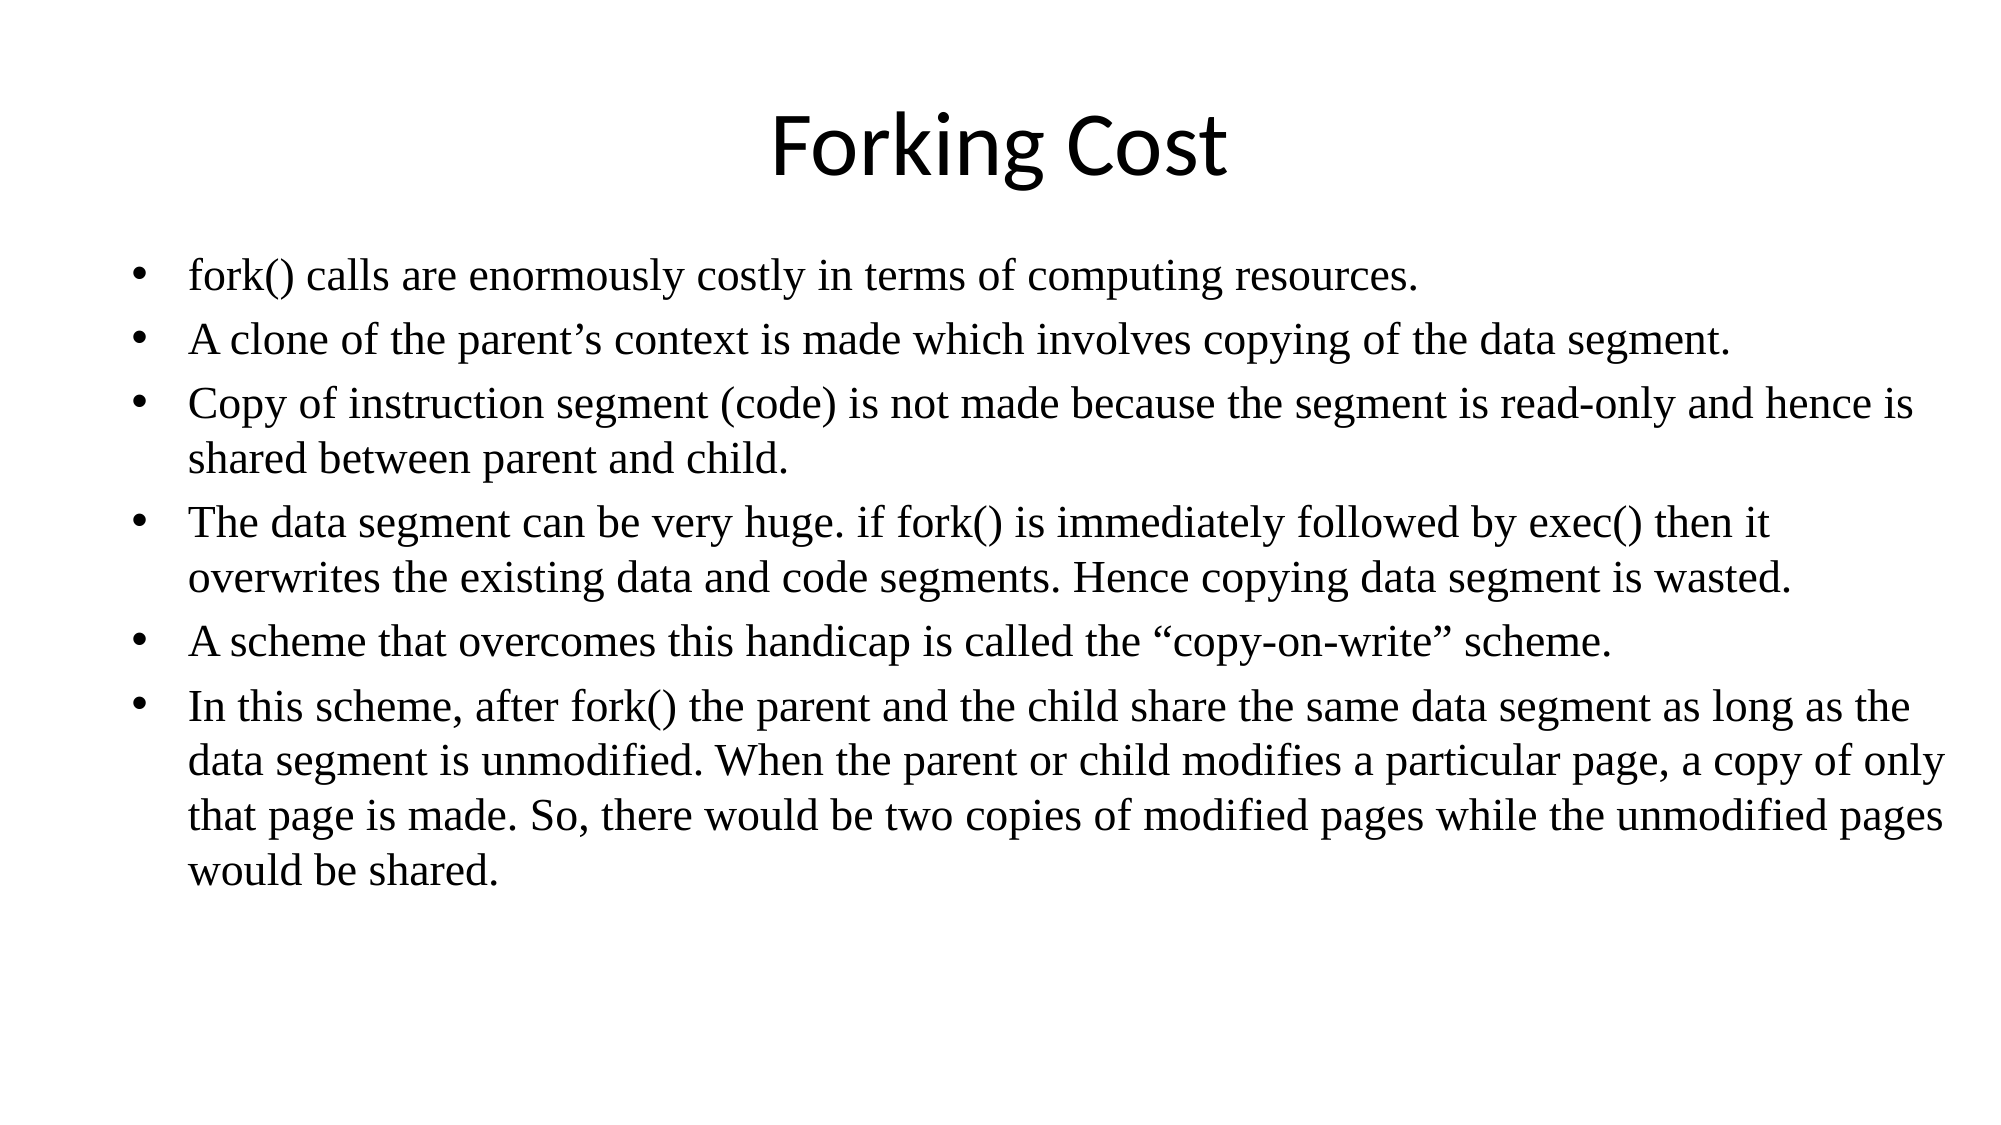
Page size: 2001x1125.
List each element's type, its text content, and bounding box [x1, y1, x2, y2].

list fork() calls are enormously costly in terms of computing resources. A clone of the parent’s context is made which involves copying of the data segment. Copy of instruction segment (code) is not made because the segment is read-only and hence is shared between parent and child. The data segment can be very huge. if fork() is immediately followed by exec() then it overwrites the existing data and code segments. Hence copying data segment is wasted. A scheme that overcomes this handicap is called the “copy-on-write” scheme. In this scheme, after fork() the parent and the child share the same data segment as long as the data segment is unmodified. When the parent or child modifies a particular page, a copy of only that page is made. So, there would be two copies of modified pages while the unmodified pages would be shared. [116, 237, 1967, 1038]
title Forking Cost [99, 45, 1900, 233]
